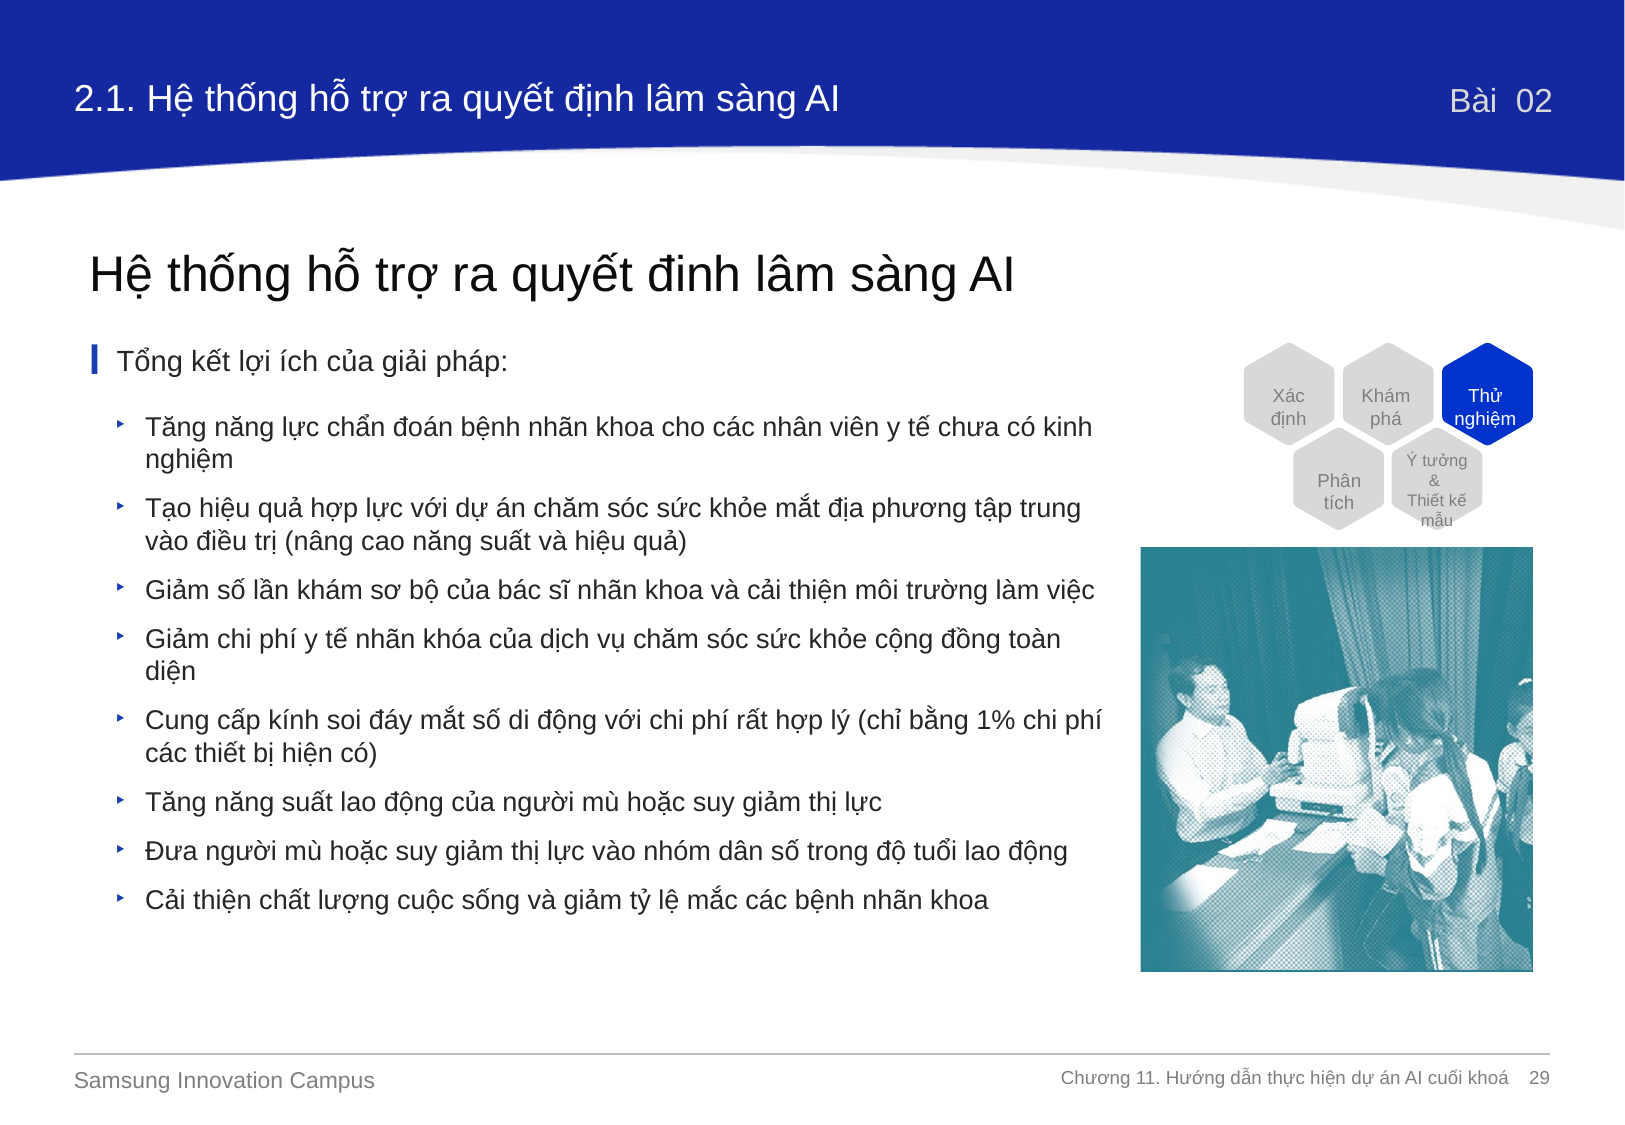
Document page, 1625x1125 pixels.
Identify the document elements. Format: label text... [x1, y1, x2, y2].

picture [0, 0, 1625, 1125]
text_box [1240, 342, 1546, 531]
text_box Hệ thống hỗ trợ ra quyết đinh lâm sàng AI [89, 241, 1533, 302]
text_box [73, 73, 1554, 120]
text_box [91, 342, 1238, 379]
text_box Tăng năng lực chẩn đoán bệnh nhãn khoa cho các nhân viên y tế chưa có kinh nghiệm Tạo hiệu quả hợp lực với dự án chăm sóc sức khỏe mắt địa phương tập trung vào điều trị (nâng cao năng suất và hiệu quả) Giảm số lần khám sơ bộ của bác sĩ nhãn khoa và cải thiện môi trường làm việc Giảm chi phí y tế nhãn khóa của dịch vụ chăm sóc sức khỏe cộng đồng toàn diện Cung cấp kính soi đáy mắt số di động với chi phí rất hợp lý (chỉ bằng 1% chi phí các thiết bị hiện có) Tăng năng suất lao động của người mù hoặc suy giảm thị lực Đưa người mù hoặc suy giảm thị lực vào nhóm dân số trong độ tuổi lao động Cải thiện chất lượng cuộc sống và giảm tỷ lệ mắc các bệnh nhãn khoa [115, 397, 1141, 928]
